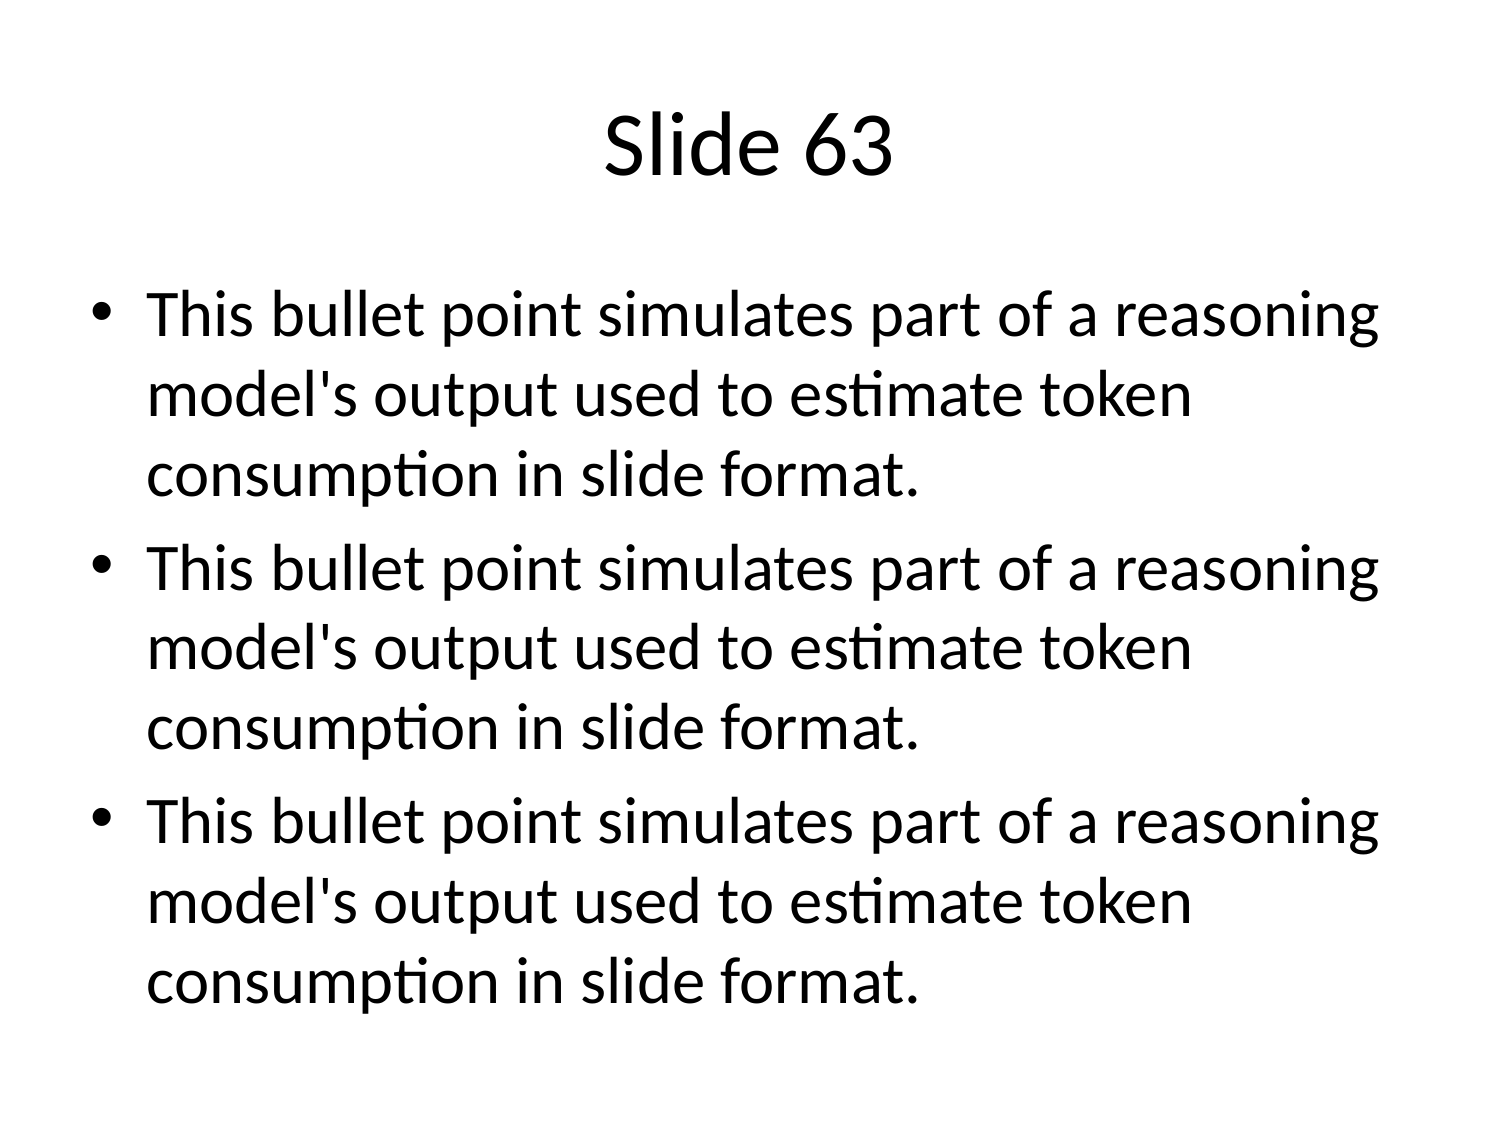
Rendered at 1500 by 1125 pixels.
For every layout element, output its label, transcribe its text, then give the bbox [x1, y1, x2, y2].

list This bullet point simulates part of a reasoning model's output used to estimate token consumption in slide format. This bullet point simulates part of a reasoning model's output used to estimate token consumption in slide format. This bullet point simulates part of a reasoning model's output used to estimate token consumption in slide format. [75, 262, 1425, 1005]
title Slide 63 [75, 45, 1425, 233]
